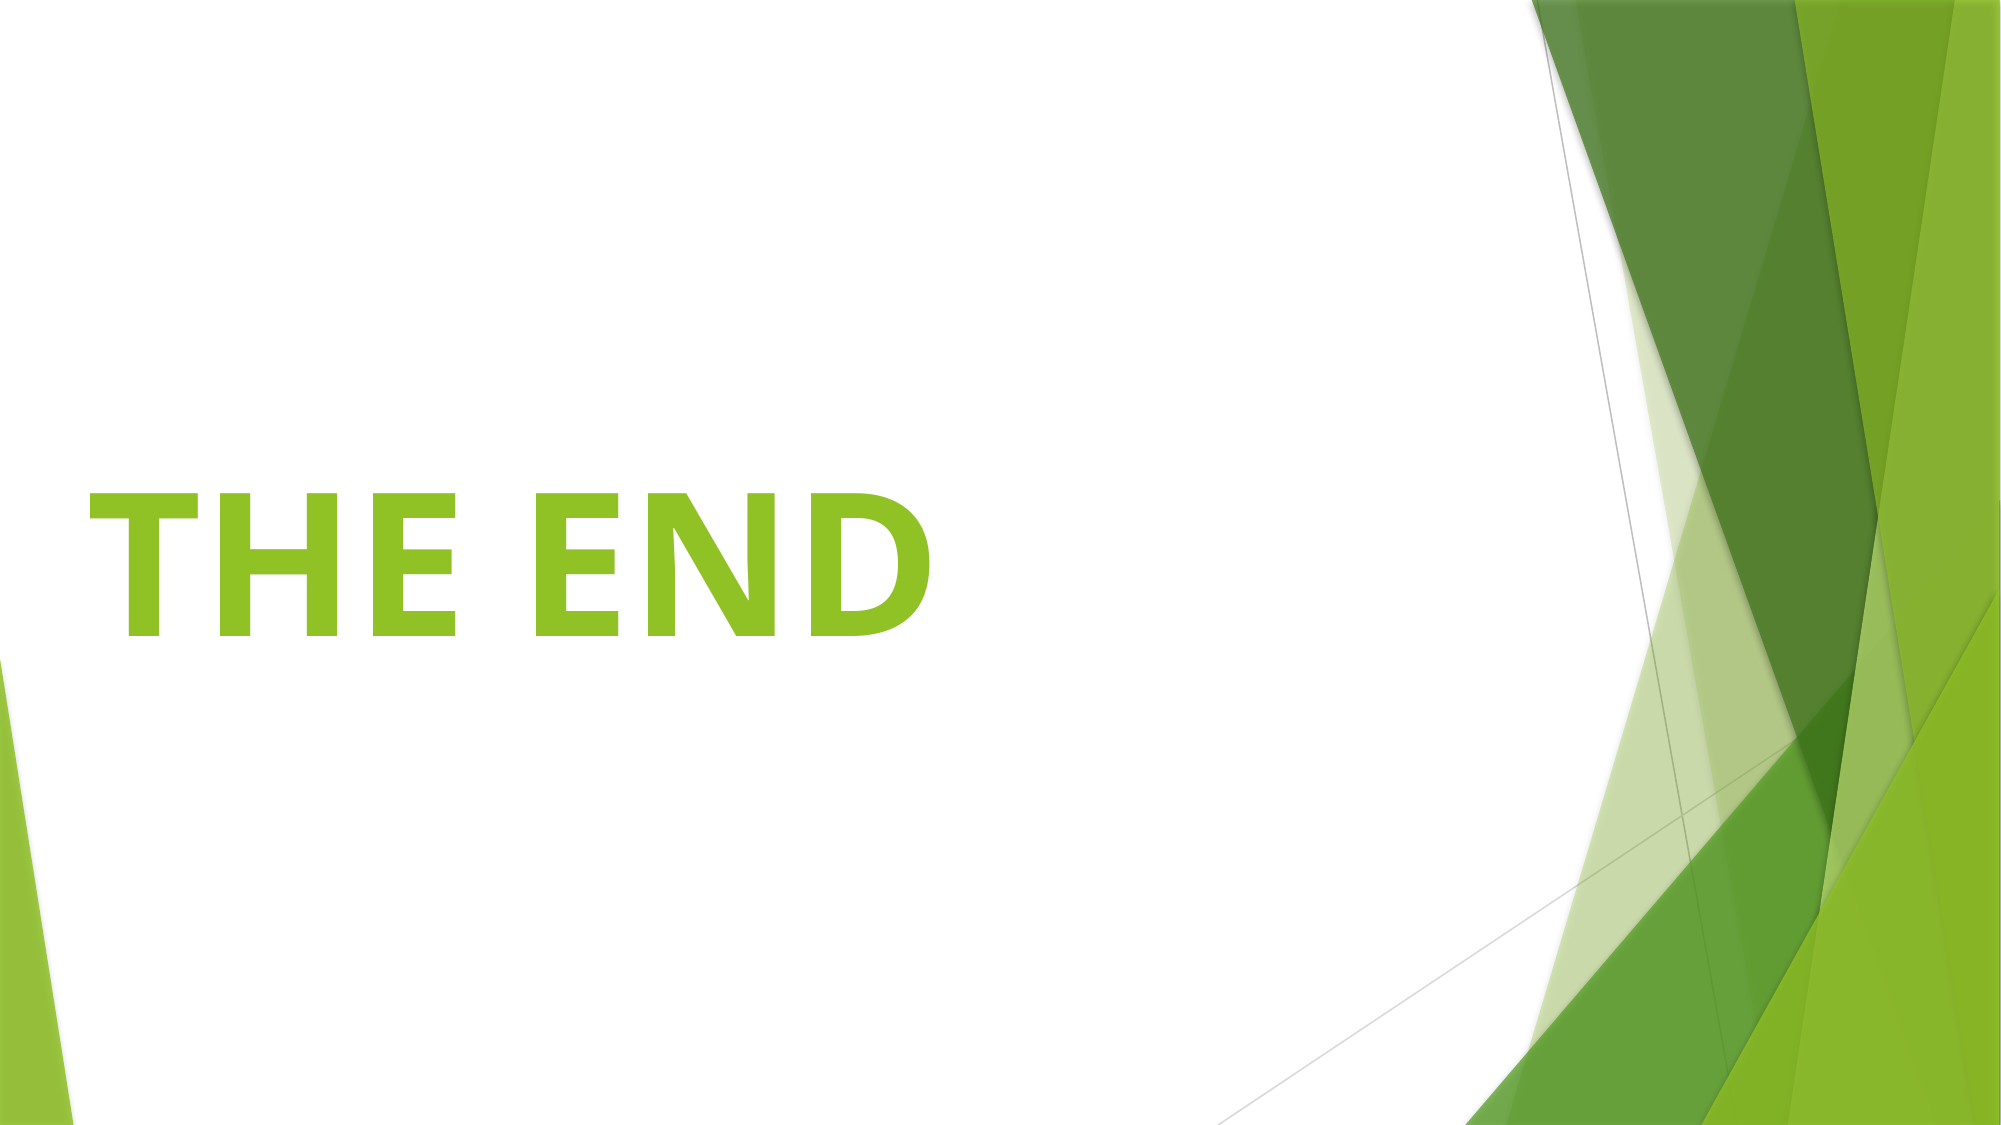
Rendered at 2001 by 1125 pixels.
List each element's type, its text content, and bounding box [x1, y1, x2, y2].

title THE END [71, 429, 1482, 646]
